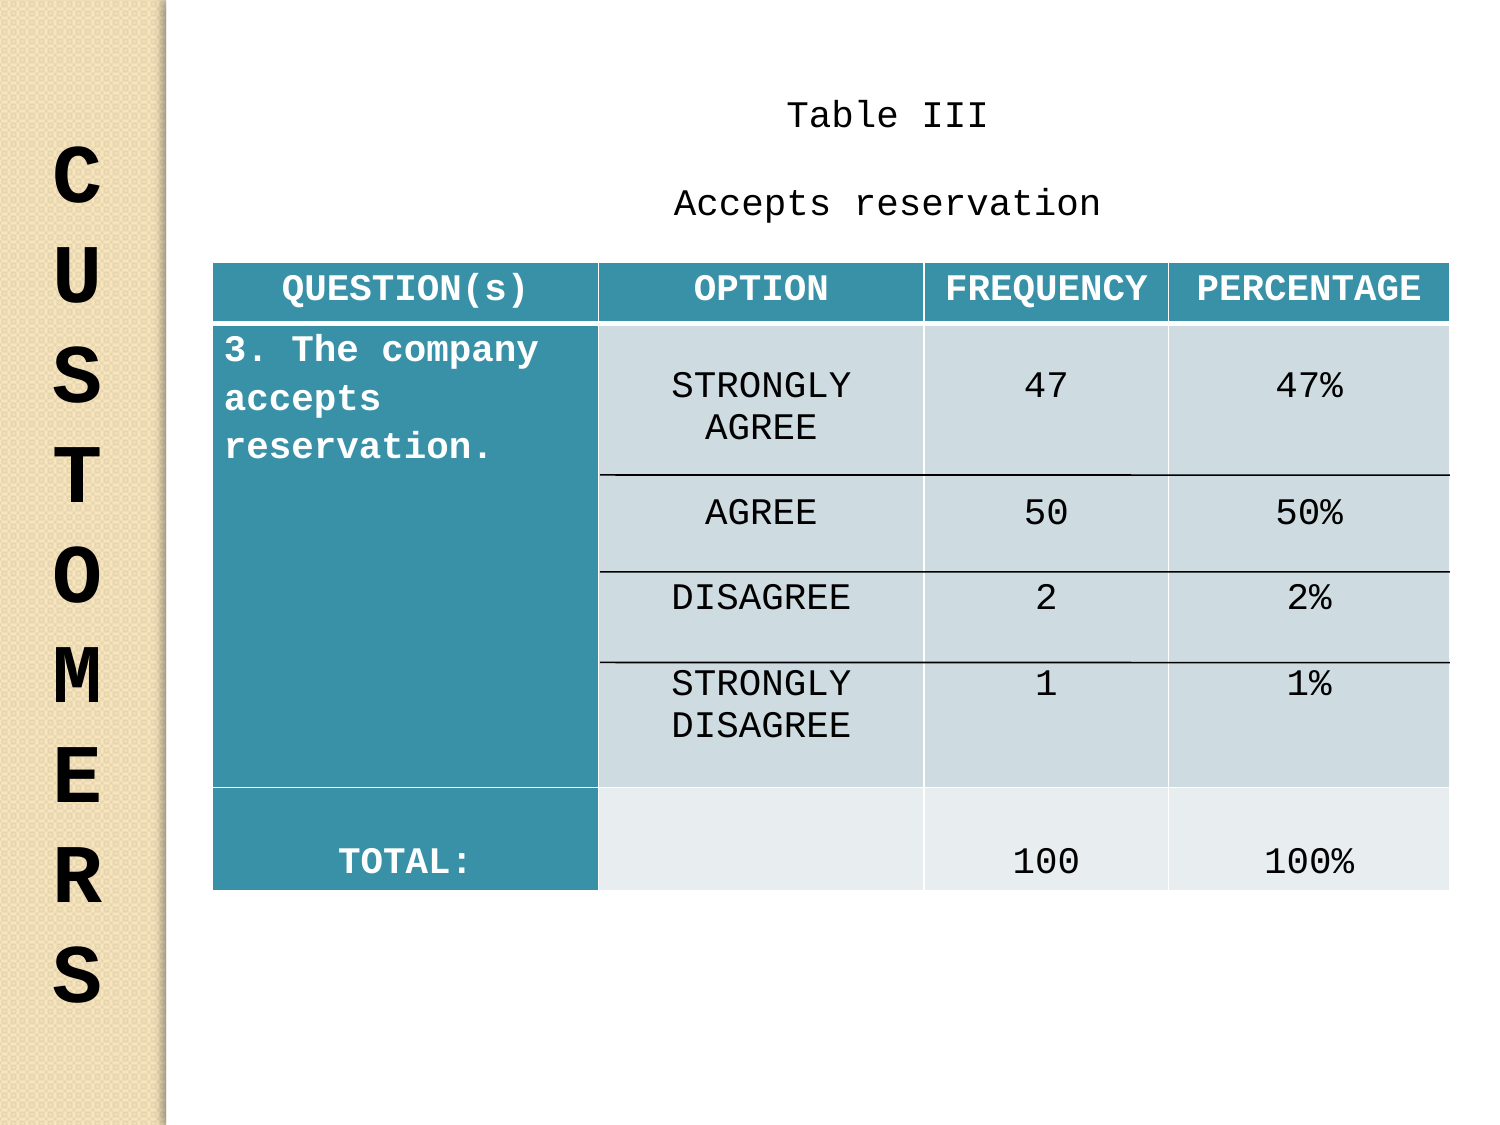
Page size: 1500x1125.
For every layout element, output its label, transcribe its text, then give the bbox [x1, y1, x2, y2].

table_cell [599, 788, 923, 890]
table_cell TOTAL: [213, 788, 598, 890]
table_header OPTION [599, 263, 923, 321]
table_cell 47 50 2 1 [925, 663, 1168, 787]
table_cell 47% 50% 2% 1% [1169, 476, 1449, 571]
table_cell STRONGLY AGREE AGREE DISAGREE STRONGLY DISAGREE [599, 326, 923, 787]
text_box Accepts reservation [658, 142, 1117, 231]
text_box Table III [771, 82, 1004, 142]
table_cell 47 50 2 1 [925, 572, 1168, 662]
table_cell 3. The company accepts reservation. [213, 326, 598, 787]
table_cell 100 [925, 788, 1168, 890]
table_cell 47% 50% 2% 1% [1169, 326, 1449, 475]
table_cell 47 50 2 1 [925, 476, 1168, 571]
table_cell 47 50 2 1 [925, 326, 1168, 475]
table_header PERCENTAGE [1169, 263, 1449, 321]
table_cell 100% [1169, 788, 1449, 890]
text_box C U S T O M E R S [37, 112, 113, 1027]
table_header FREQUENCY [925, 263, 1168, 321]
table_cell 47% 50% 2% 1% [1169, 572, 1449, 662]
table_header QUESTION(s) [213, 263, 598, 321]
table_cell 47% 50% 2% 1% [1169, 663, 1449, 787]
